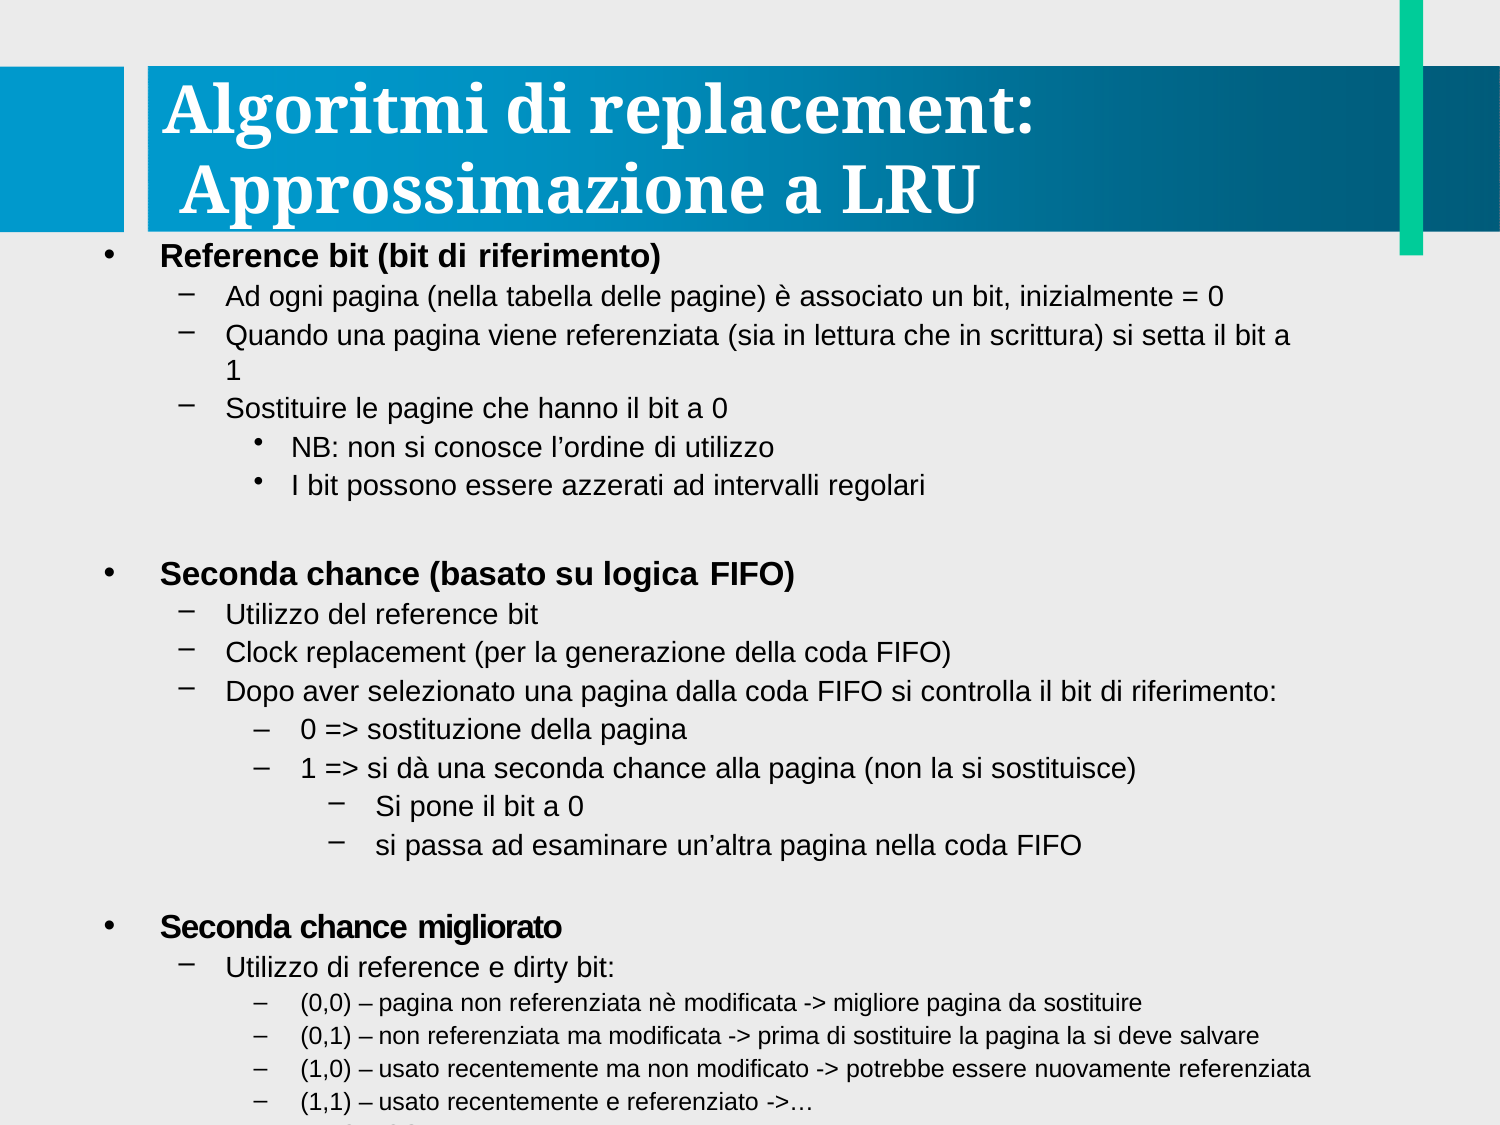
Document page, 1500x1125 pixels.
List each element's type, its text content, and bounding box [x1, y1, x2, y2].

text_box Reference bit (bit di riferimento) Ad ogni pagina (nella tabella delle pagine) è associato un bit, inizialmente = 0 Quando una pagina viene referenziata (sia in lettura che in scrittura) si setta il bit a 1 Sostituire le pagine che hanno il bit a 0 NB: non si conosce l’ordine di utilizzo I bit possono essere azzerati ad intervalli regolari Seconda chance (basato su logica FIFO) Utilizzo del reference bit Clock replacement (per la generazione della coda FIFO) Dopo aver selezionato una pagina dalla coda FIFO si controlla il bit di riferimento: 0 => sostituzione della pagina 1 => si dà una seconda chance alla pagina (non la si sostituisce) Si pone il bit a 0 si passa ad esaminare un’altra pagina nella coda FIFO Seconda chance migliorato Utilizzo di reference e dirty bit: (0,0) – pagina non referenziata nè modificata -> migliore pagina da sostituire (0,1) – non referenziata ma modificata -> prima di sostituire la pagina la si deve salvare (1,0) – usato recentemente ma non modificato -> potrebbe essere nuovamente referenziata (1,1) – usato recentemente e referenziato ->… MACH OS [101, 228, 1312, 1125]
text_box [1399, 0, 1424, 256]
text_box [0, 66, 124, 233]
title Algoritmi di replacement: Approssimazione a LRU [147, 64, 1399, 255]
text_box [1424, 66, 1500, 232]
